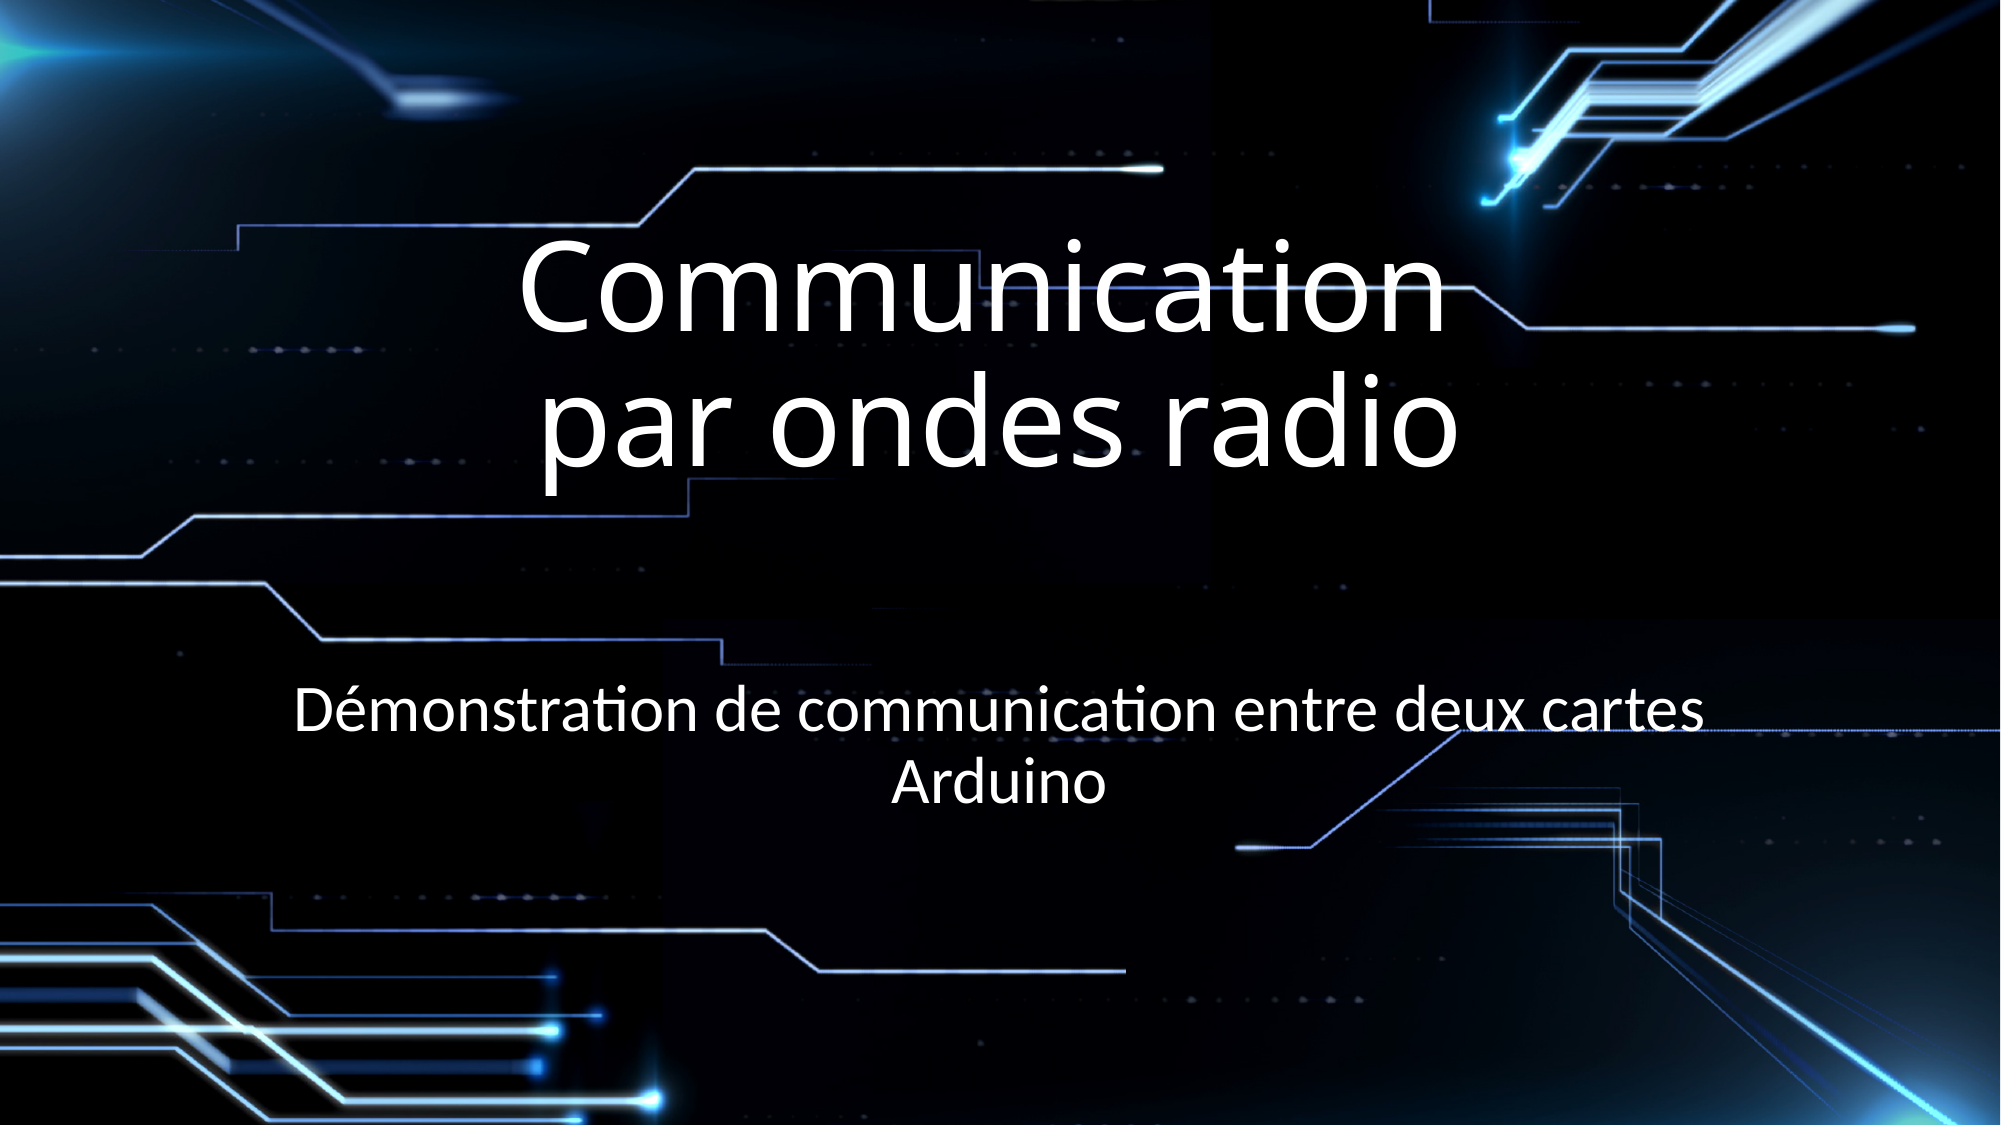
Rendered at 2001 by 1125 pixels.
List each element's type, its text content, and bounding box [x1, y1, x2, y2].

title Communication par ondes radio [249, 109, 1750, 501]
picture [0, 0, 2001, 1125]
subtitle Démonstration de communication entre deux cartes Arduino [249, 665, 1750, 938]
